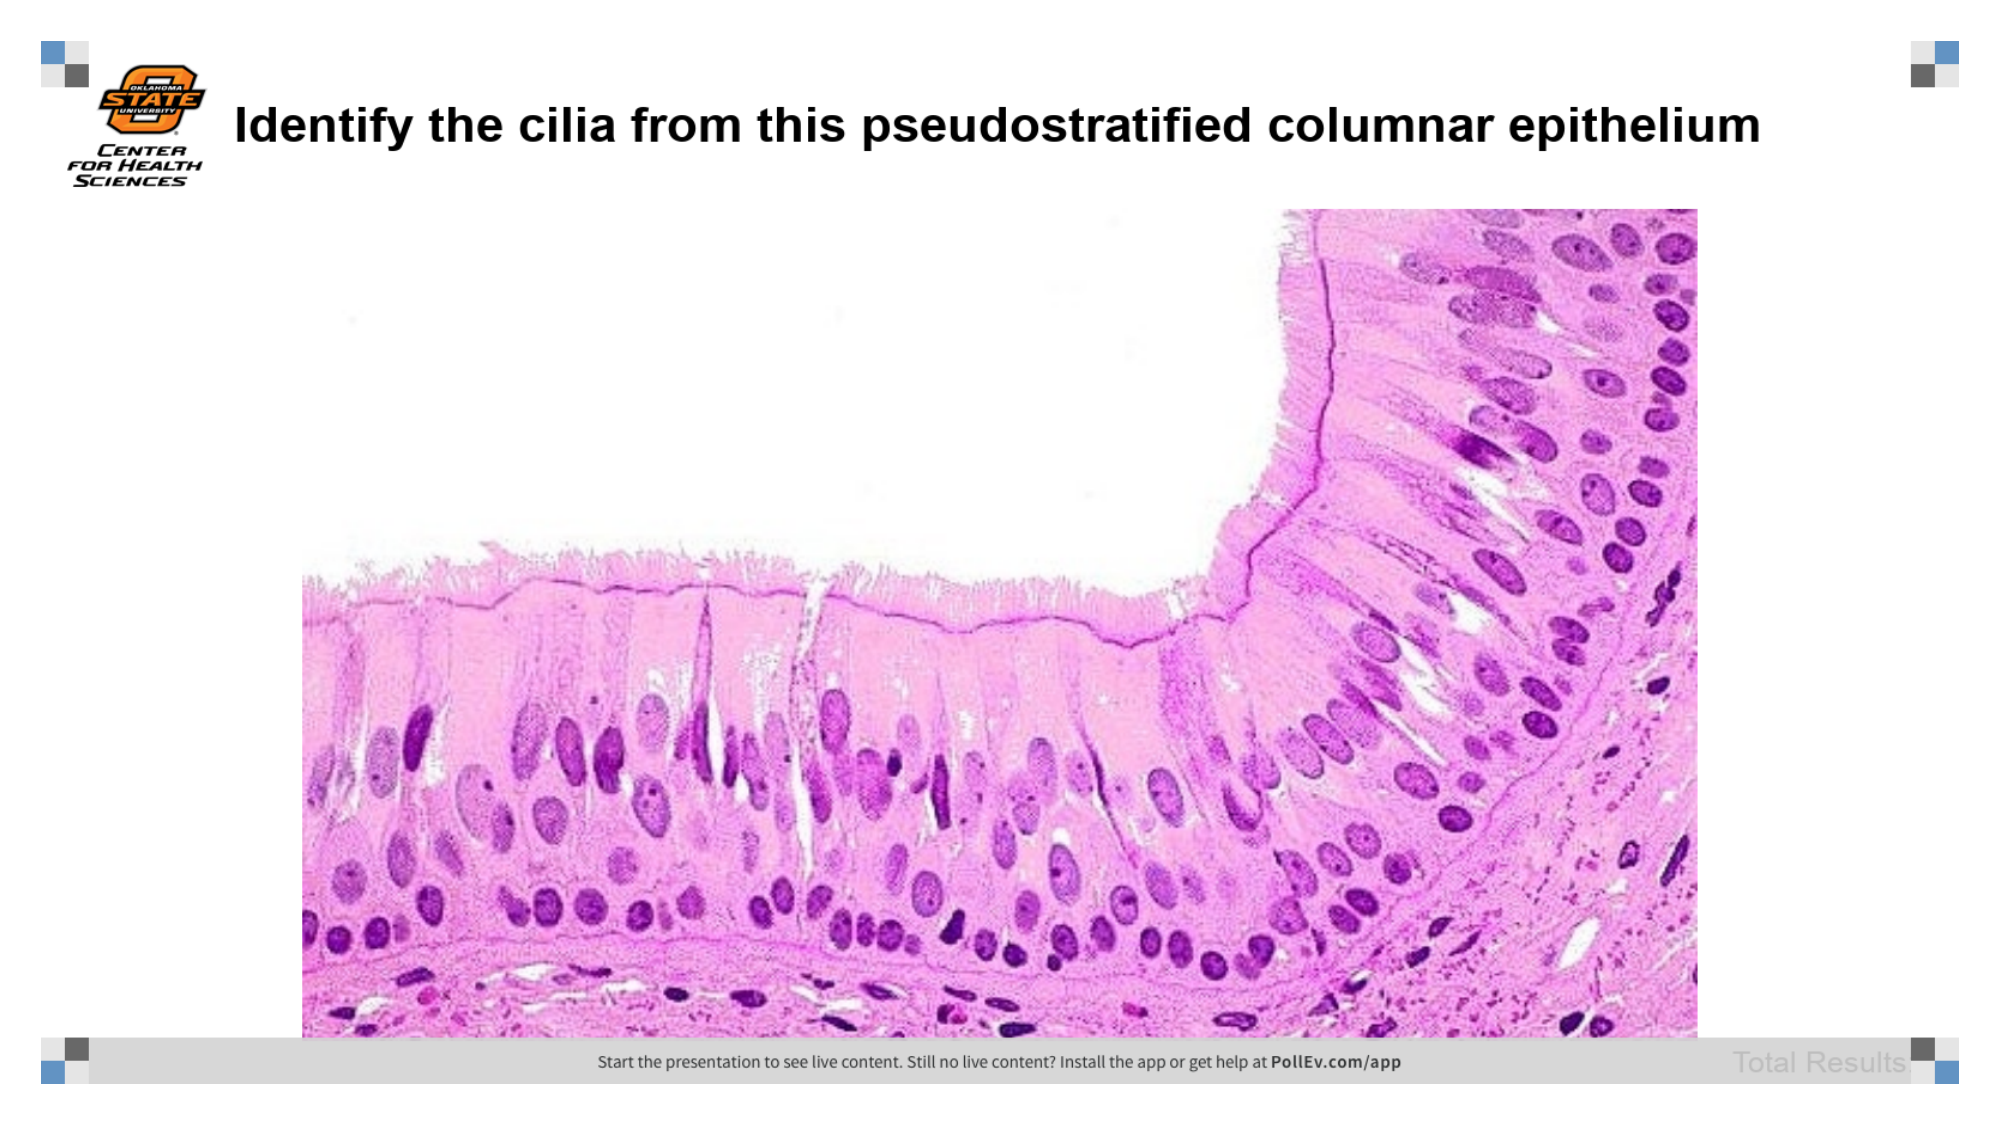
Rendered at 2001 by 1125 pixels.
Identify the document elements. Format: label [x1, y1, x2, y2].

picture [41, 41, 1959, 1084]
